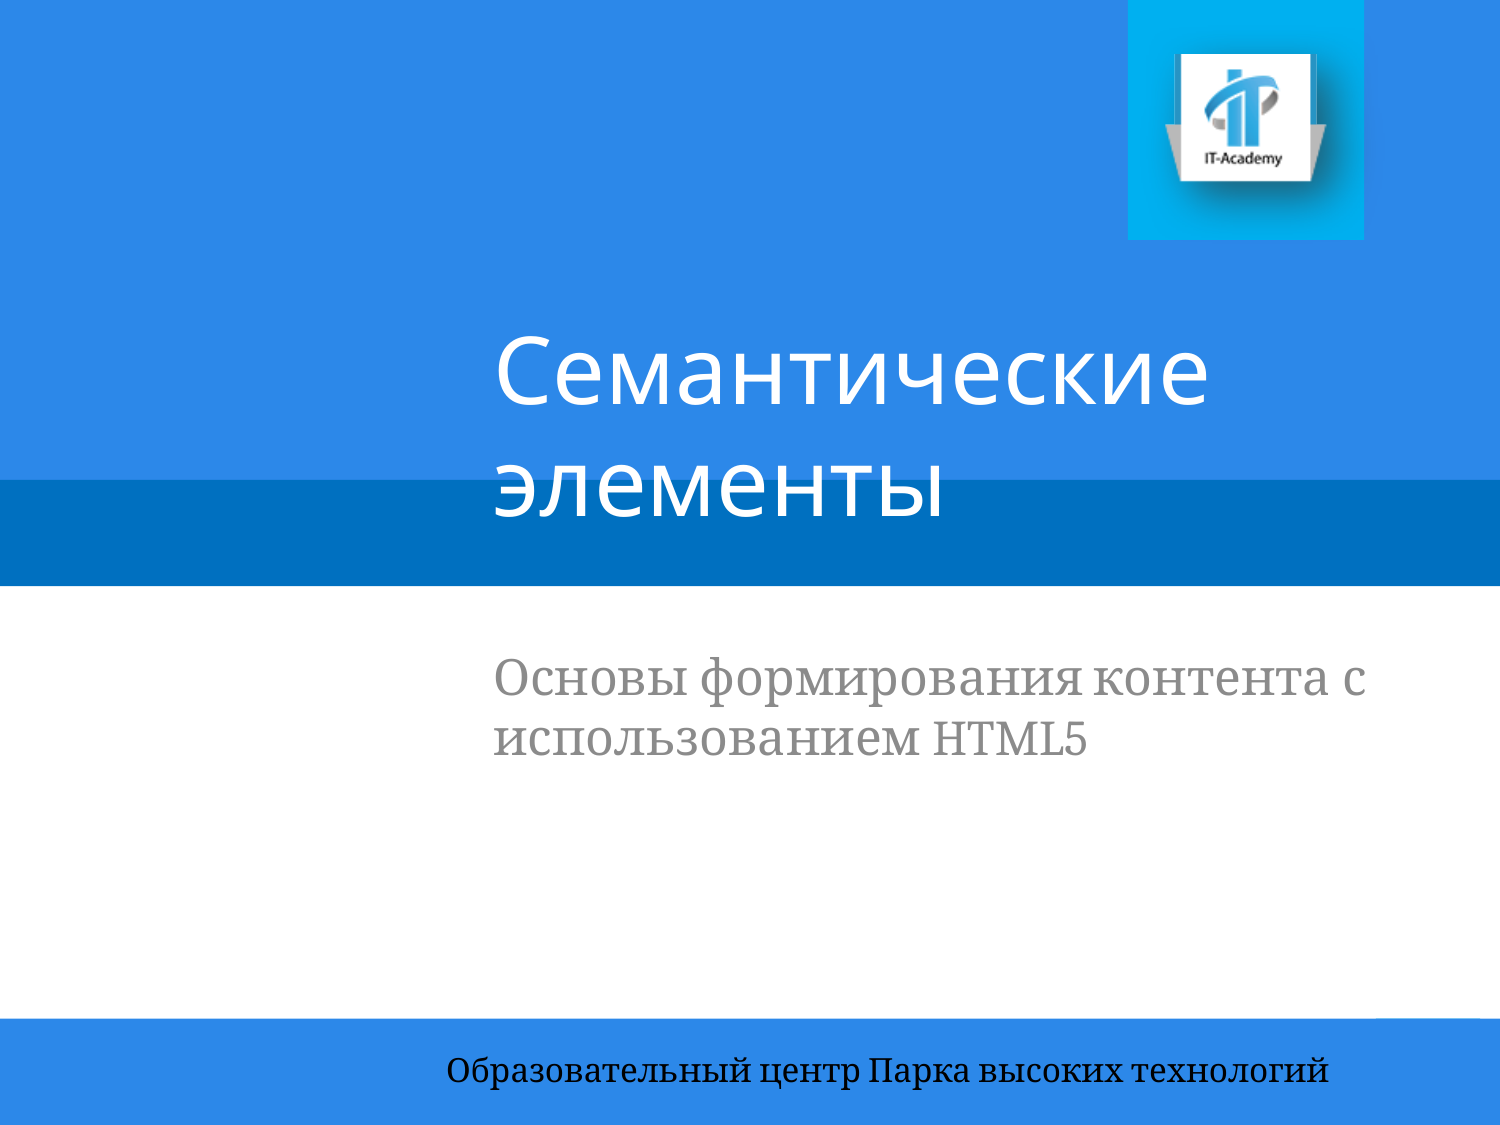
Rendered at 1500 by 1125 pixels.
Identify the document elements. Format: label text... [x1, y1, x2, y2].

title Семантические элементы [478, 302, 1447, 544]
subtitle Основы формирования контента с использованием HTML5 [478, 637, 1411, 811]
picture [1166, 55, 1328, 183]
